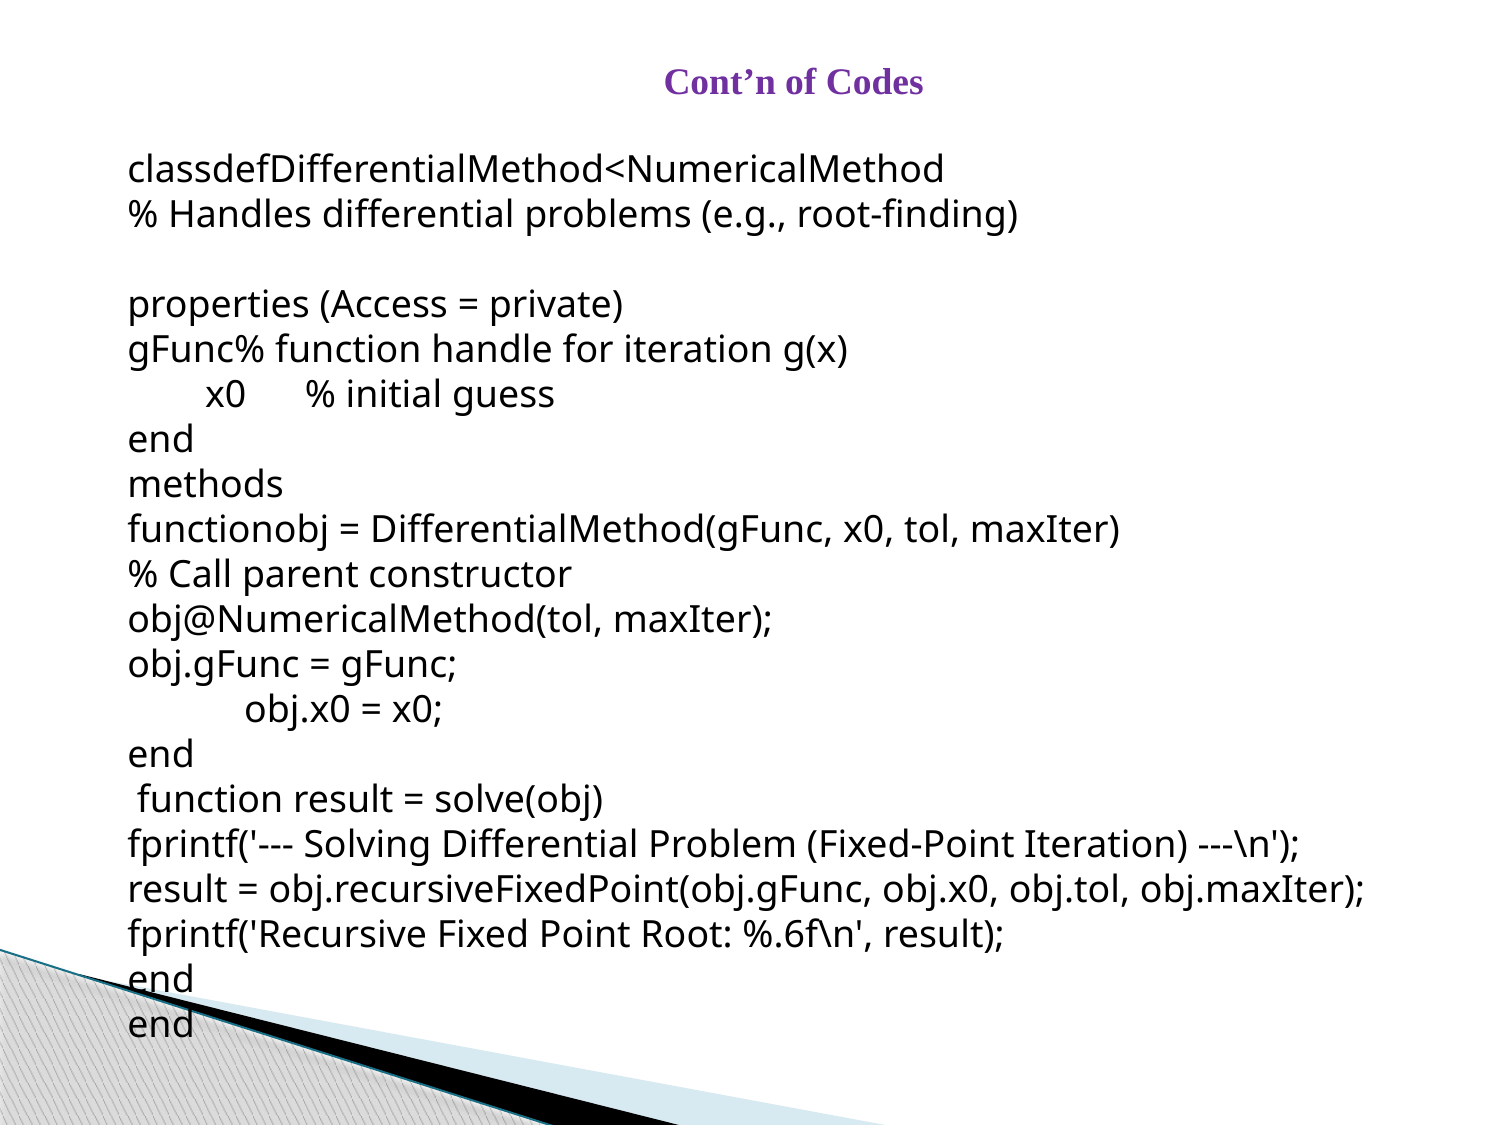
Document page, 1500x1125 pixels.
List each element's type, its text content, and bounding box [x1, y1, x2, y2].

text_box Cont’n of Codes [362, 49, 1225, 110]
text_box classdefDifferentialMethod<NumericalMethod % Handles differential problems (e.g., root-finding) properties (Access = private) gFunc% function handle for iteration g(x) x0 % initial guess end methods functionobj = DifferentialMethod(gFunc, x0, tol, maxIter) % Call parent constructor obj@NumericalMethod(tol, maxIter); obj.gFunc = gFunc; obj.x0 = x0; end function result = solve(obj) fprintf('--- Solving Differential Problem (Fixed-Point Iteration) ---\n'); result = obj.recursiveFixedPoint(obj.gFunc, obj.x0, obj.tol, obj.maxIter); fprintf('Recursive Fixed Point Root: %.6f\n', result); end end [112, 137, 1400, 1053]
